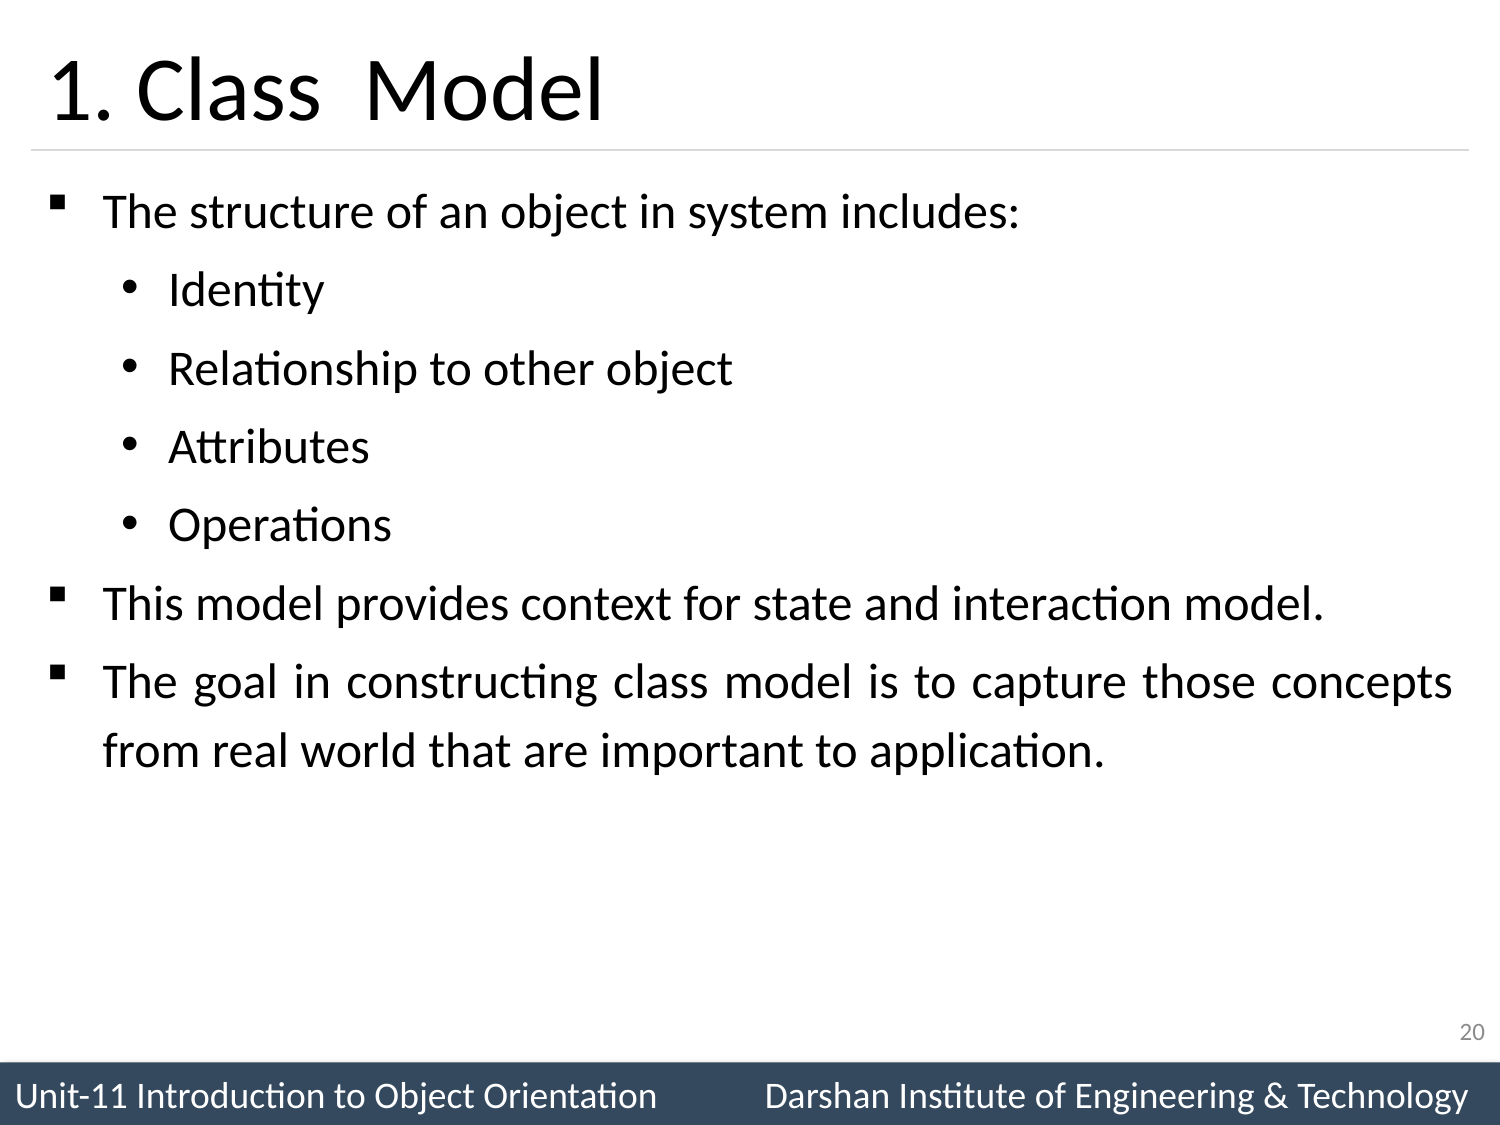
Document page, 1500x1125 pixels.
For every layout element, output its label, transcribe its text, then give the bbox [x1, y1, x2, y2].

slide_number 20 [1149, 999, 1500, 1060]
title 1. Class Model [31, 17, 1469, 150]
list The structure of an object in system includes: Identity Relationship to other object Attributes Operations This model provides context for state and interaction model. The goal in constructing class model is to capture those concepts from real world that are important to application. [31, 162, 1469, 1038]
